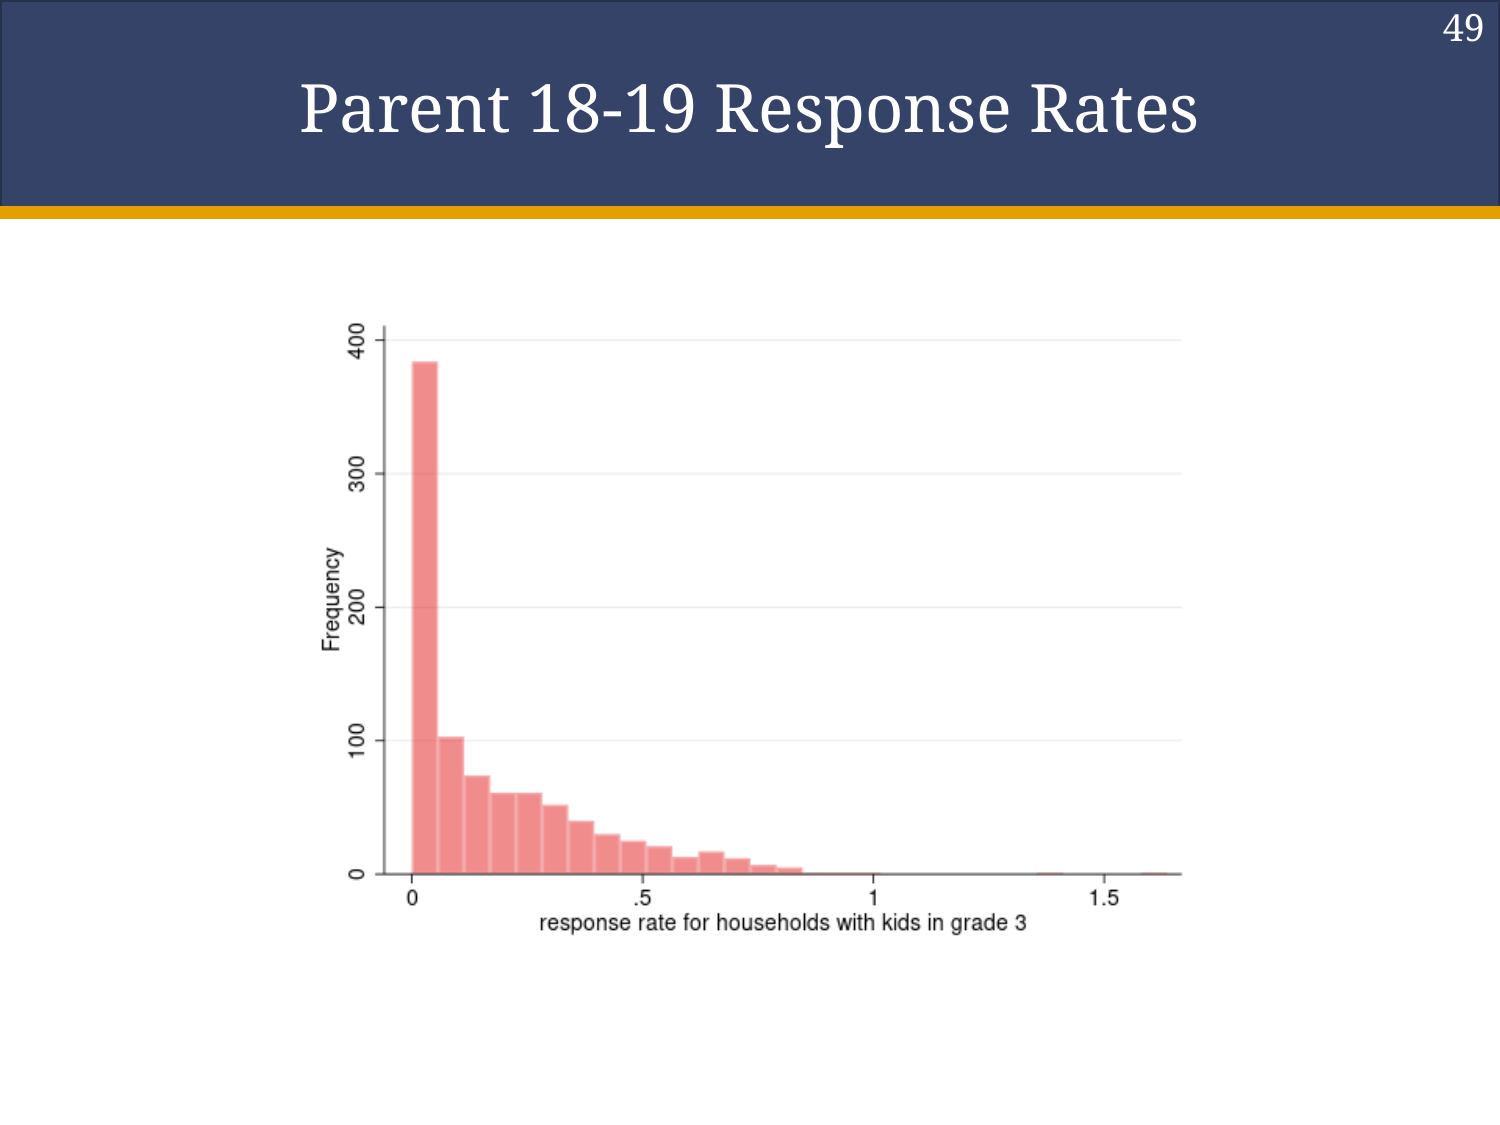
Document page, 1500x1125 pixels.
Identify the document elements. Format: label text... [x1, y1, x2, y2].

slide_number 49 [1149, 0, 1500, 60]
title Parent 18-19 Response Rates [75, 12, 1425, 200]
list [294, 302, 1206, 966]
